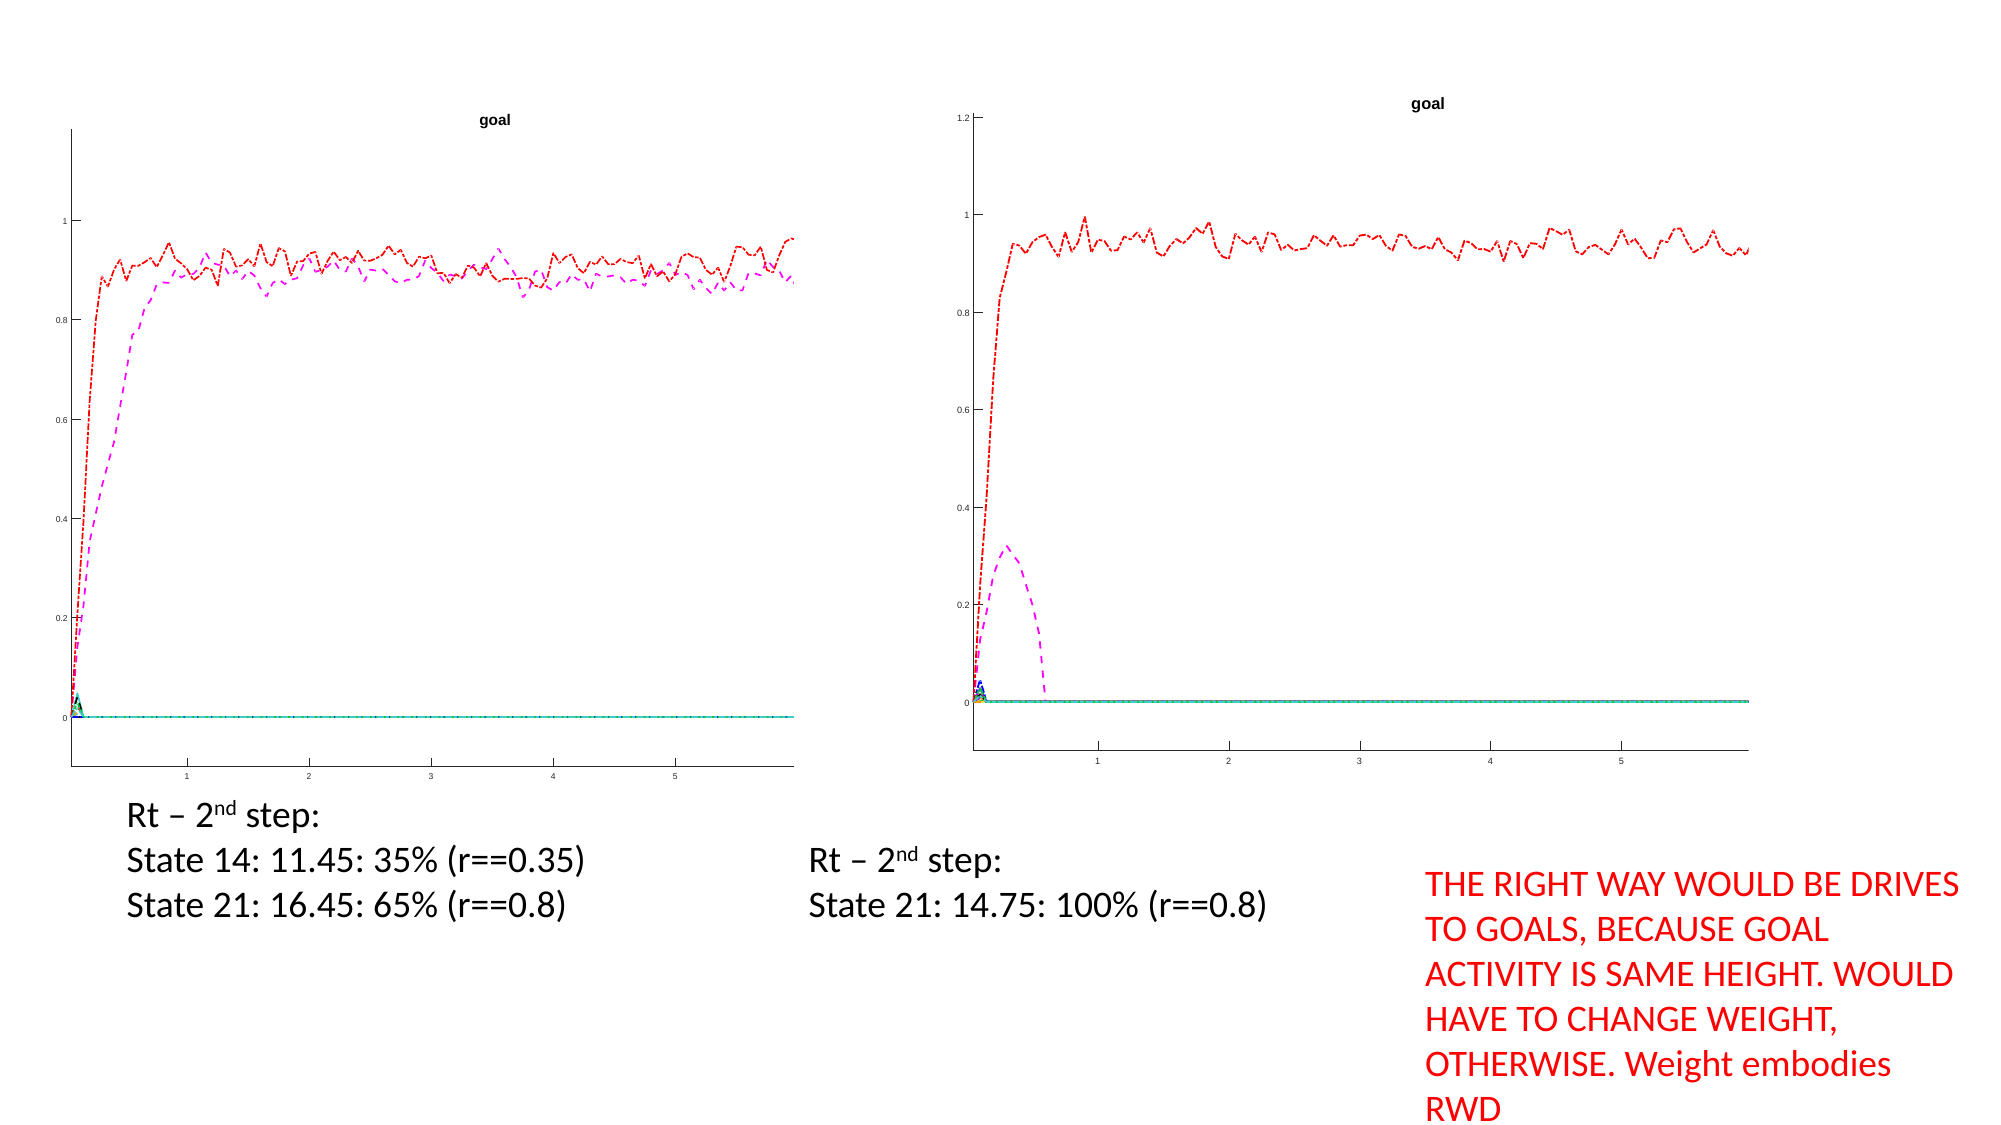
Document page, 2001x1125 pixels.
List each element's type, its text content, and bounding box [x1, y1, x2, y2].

picture [820, 54, 1749, 836]
text_box THE RIGHT WAY WOULD BE DRIVES TO GOALS, BECAUSE GOAL ACTIVITY IS SAME HEIGHT. WOULD HAVE TO CHANGE WEIGHT, OTHERWISE. Weight embodies RWD [1410, 851, 1980, 1125]
text_box Rt – 2nd step: State 14: 11.45: 35% (r==0.35) State 21: 16.45: 65% (r==0.8) [111, 852, 757, 932]
picture [0, 70, 794, 852]
text_box Rt – 2nd step: State 21: 14.75: 100% (r==0.8) [793, 827, 1439, 933]
